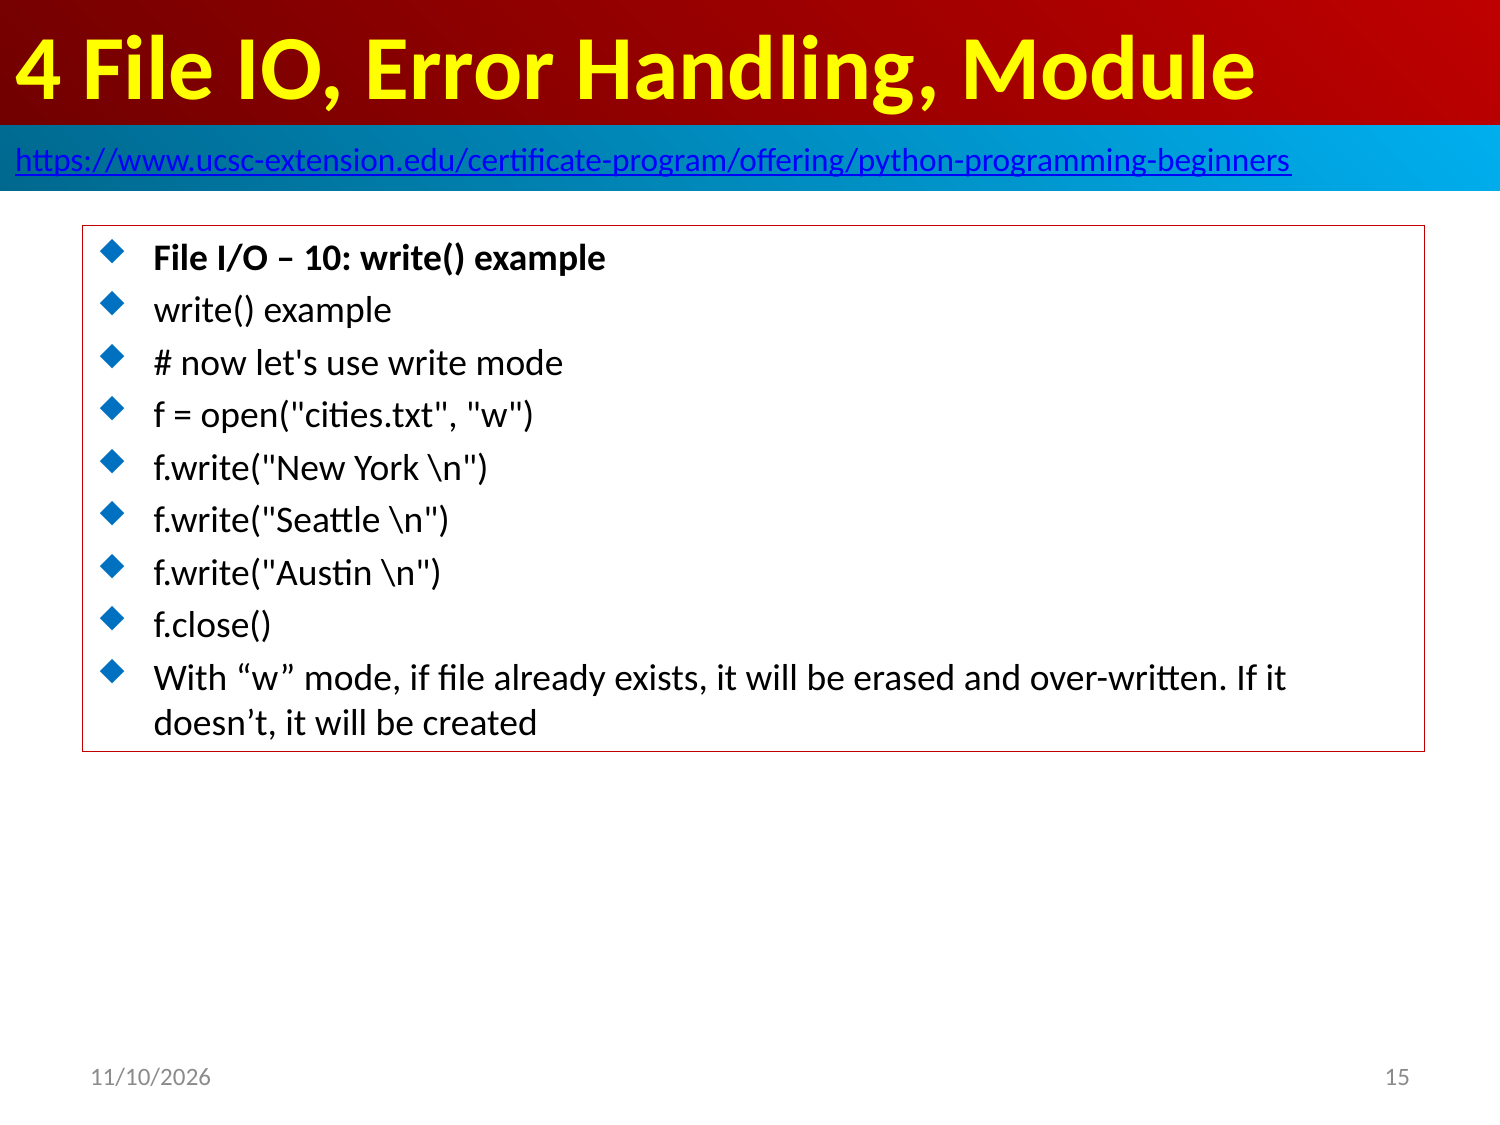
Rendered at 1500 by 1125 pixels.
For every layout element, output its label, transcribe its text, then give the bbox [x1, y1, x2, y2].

text_box https://www.ucsc-extension.edu/certificate-program/offering/python-programming-beginners [0, 125, 1500, 191]
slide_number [75, 1042, 425, 1109]
subtitle File I/O – 10: write() example write() example # now let's use write mode f = open("cities.txt", "w") f.write("New York \n") f.write("Seattle \n") f.write("Austin \n") f.close() With “w” mode, if file already exists, it will be erased and over-written. If it doesn’t, it will be created [82, 225, 1425, 752]
title 4 File IO, Error Handling, Module [0, 0, 1500, 125]
slide_number 15 [1074, 1042, 1425, 1109]
